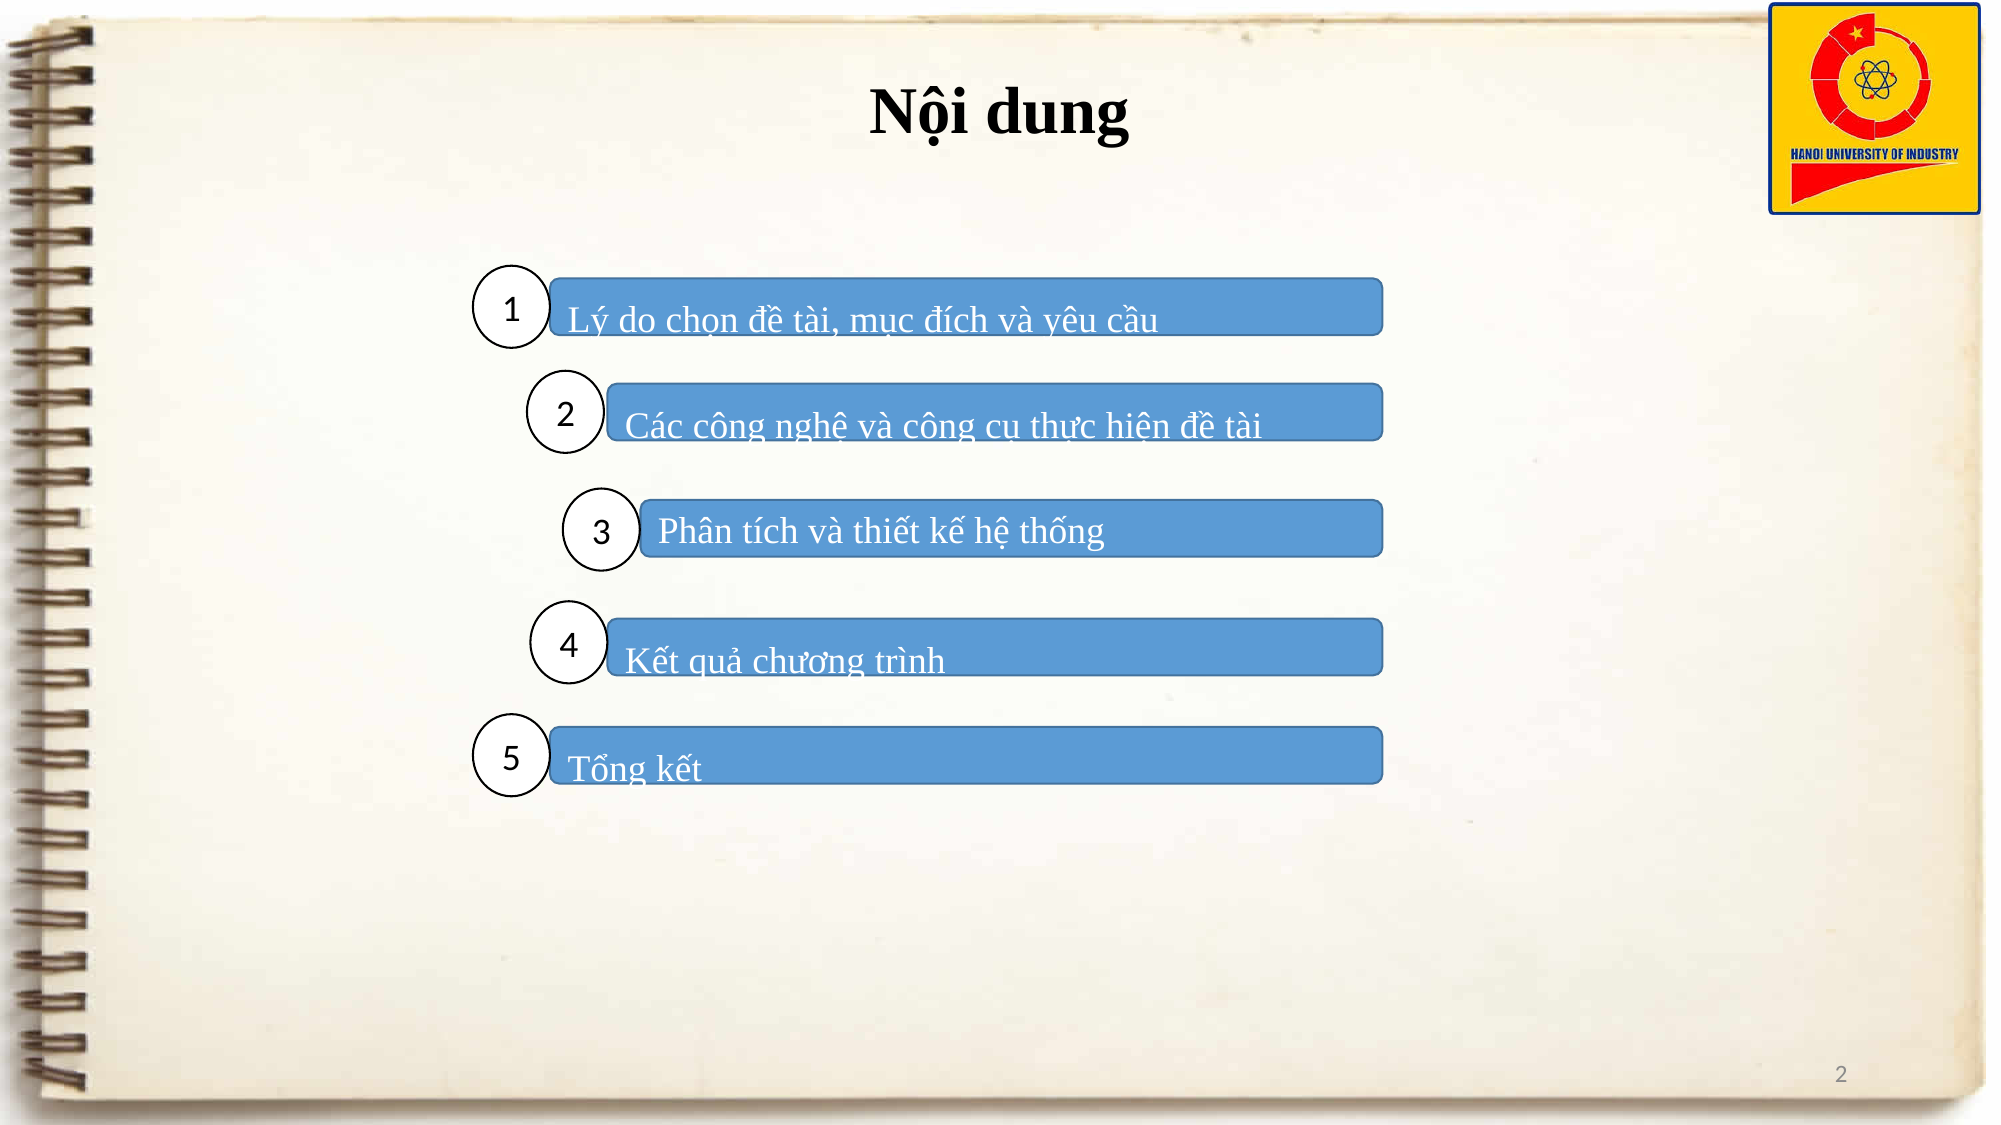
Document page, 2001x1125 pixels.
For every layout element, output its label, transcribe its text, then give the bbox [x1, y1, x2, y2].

text_box Kết quả chương trình [606, 617, 1384, 677]
text_box 3 [561, 487, 641, 572]
picture [0, 0, 2001, 1125]
text_box Phân tích và thiết kế hệ thống [639, 498, 1384, 558]
text_box Tổng kết [548, 725, 1384, 785]
title Nội dung [137, 59, 1768, 165]
text_box Các công nghệ và công cụ thực hiện đề tài [606, 382, 1384, 442]
text_box 5 [471, 713, 551, 798]
text_box 4 [529, 600, 609, 685]
slide_number 2 [1412, 1042, 1863, 1103]
text_box Lý do chọn đề tài, mục đích và yêu cầu [548, 277, 1384, 337]
text_box 2 [525, 369, 605, 454]
text_box 1 [471, 264, 551, 349]
